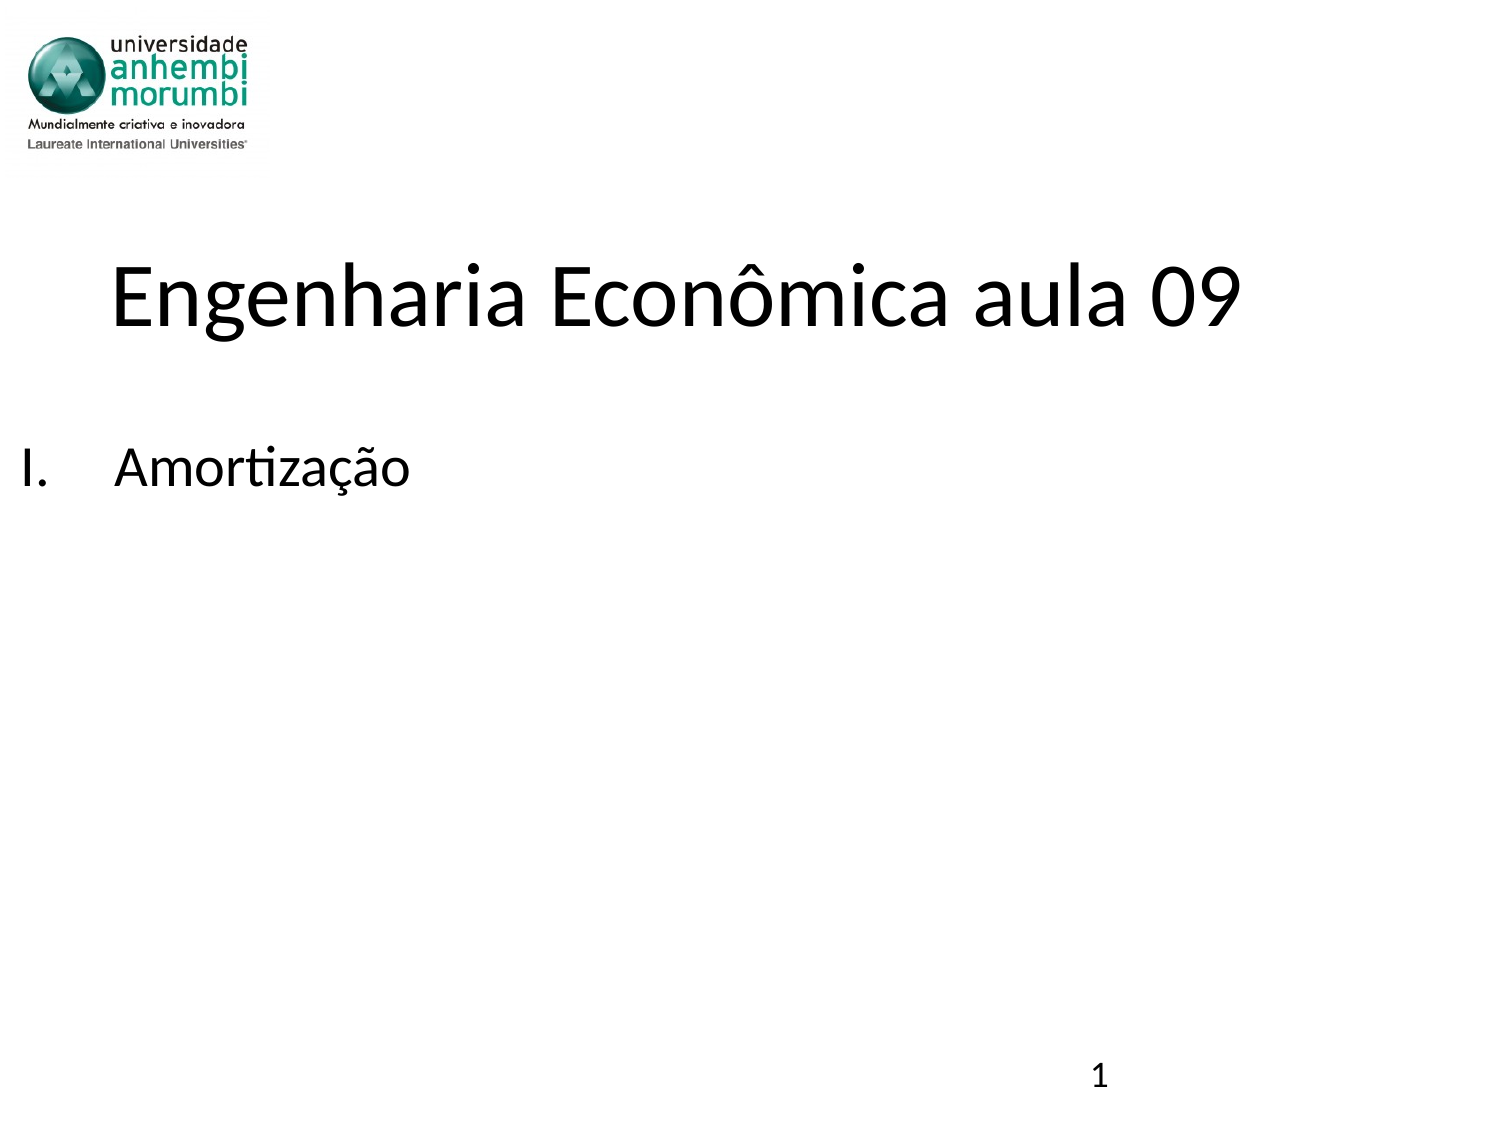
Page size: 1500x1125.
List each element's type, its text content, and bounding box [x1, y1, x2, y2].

text_box Engenharia Econômica aula 09 [2, 196, 1353, 384]
slide_number 1 [1074, 1042, 1425, 1103]
text_box Amortização [5, 420, 1441, 796]
picture [5, 7, 270, 179]
